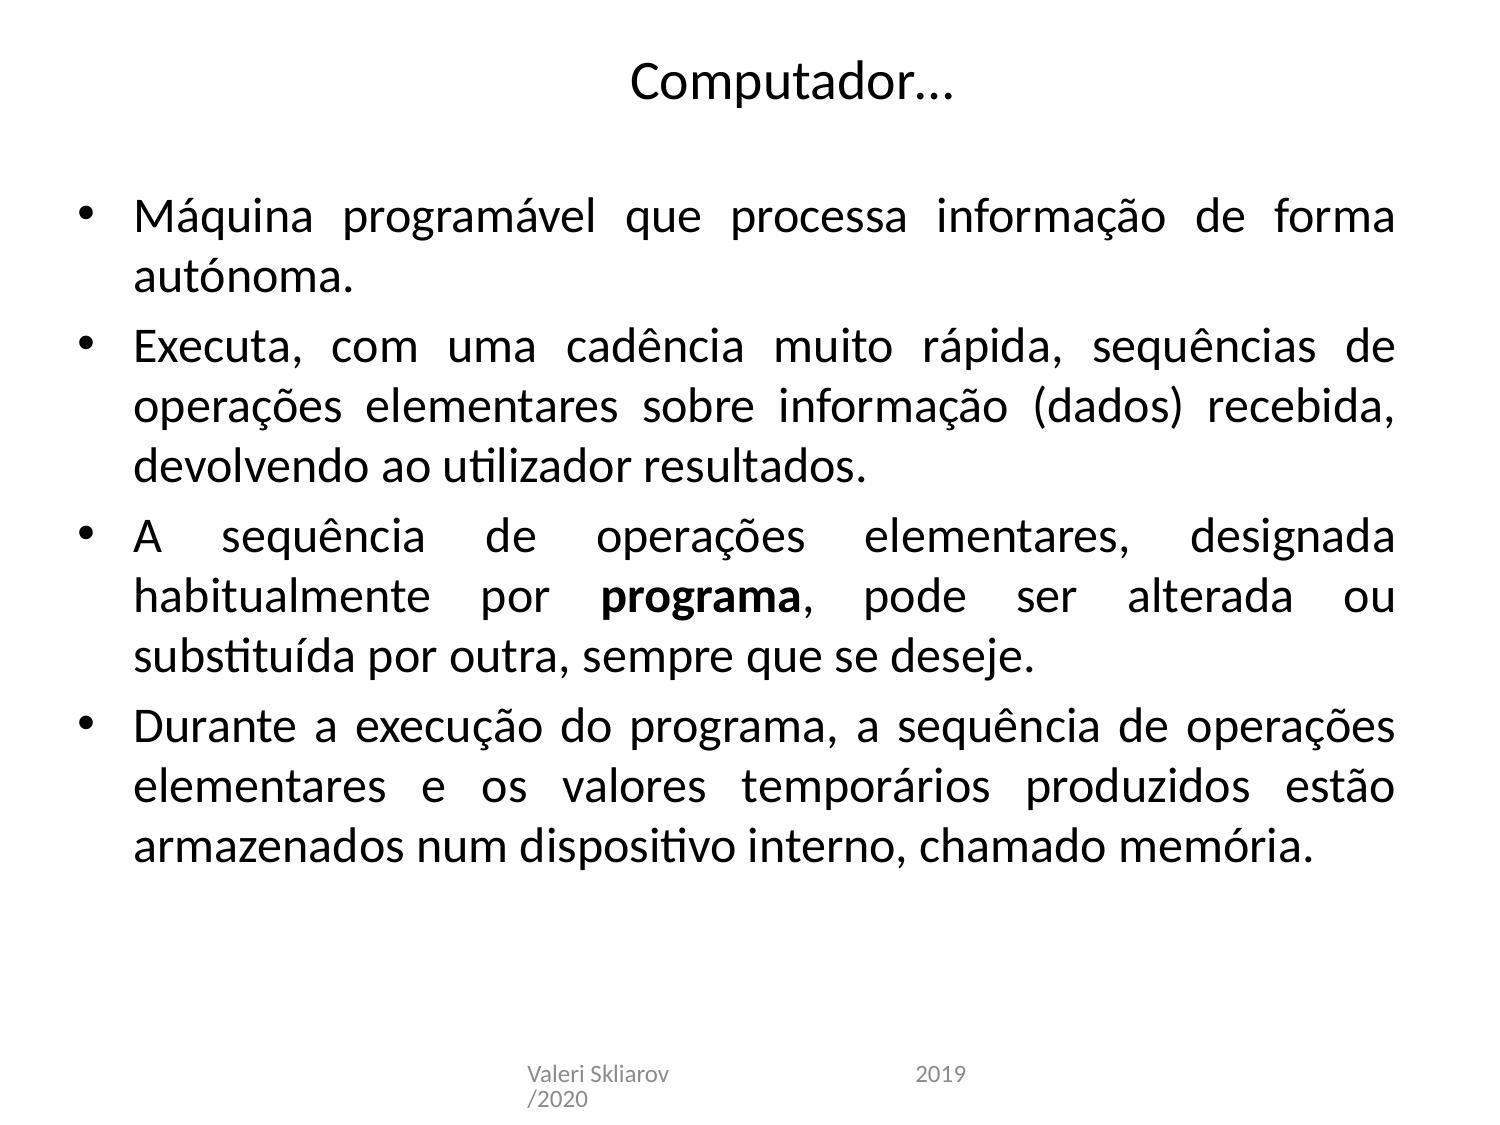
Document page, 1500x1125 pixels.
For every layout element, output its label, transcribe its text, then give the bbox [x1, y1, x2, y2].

text_box Máquina programável que processa informação de forma autónoma. Executa, com uma cadência muito rápida, sequências de operações elementares sobre informação (dados) recebida, devolvendo ao utilizador resultados. A sequência de operações elementares, designada habitualmente por programa, pode ser alterada ou substituída por outra, sempre que se deseje. Durante a execução do programa, a sequência de operações elementares e os valores temporários produzidos estão armazenados num dispositivo interno, chamado memória. [62, 174, 1412, 974]
footer Valeri Skliarov 2019/2020 [512, 1042, 988, 1103]
text_box Computador… [210, 35, 1375, 119]
